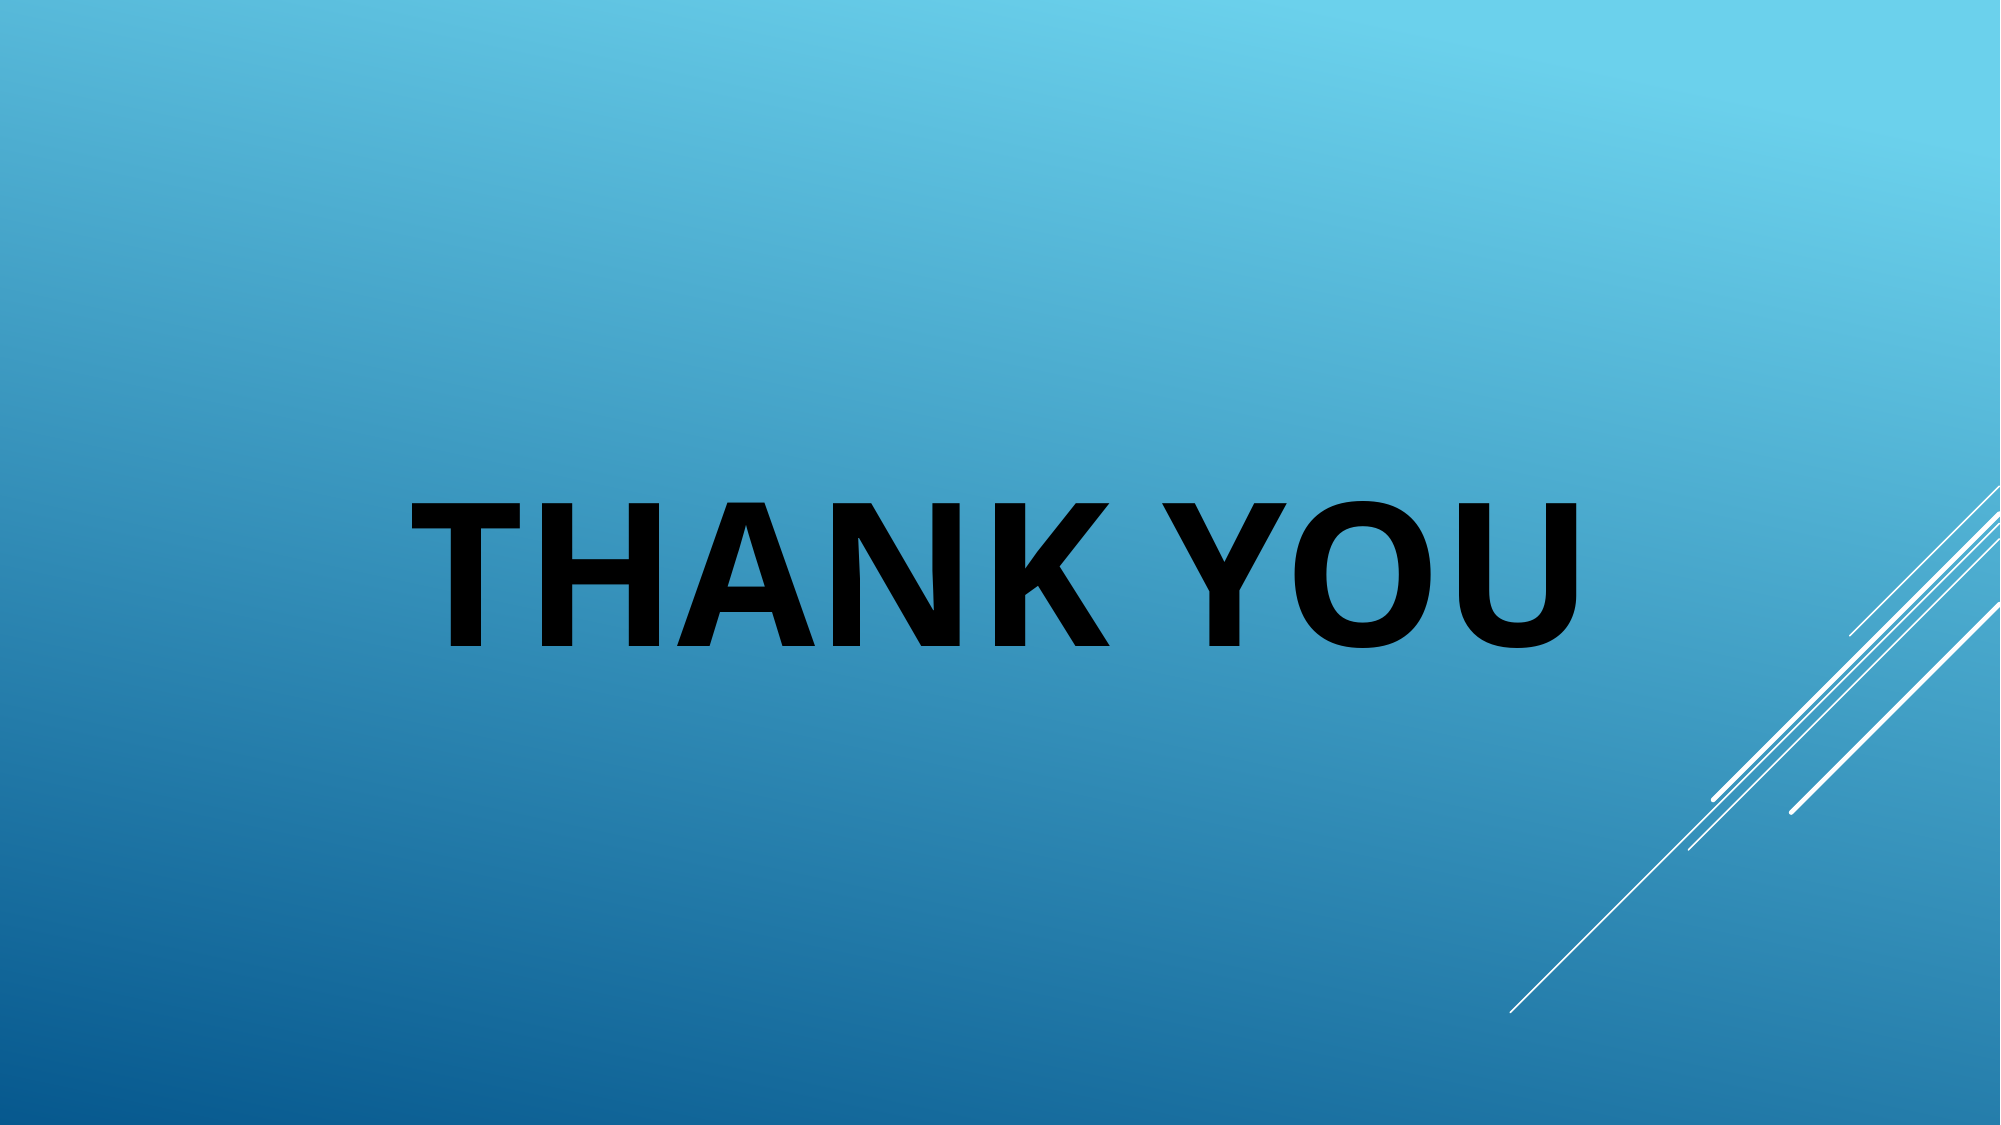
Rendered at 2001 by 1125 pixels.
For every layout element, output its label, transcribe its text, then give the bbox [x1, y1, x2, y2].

text_box THANK YOU [393, 439, 1661, 935]
